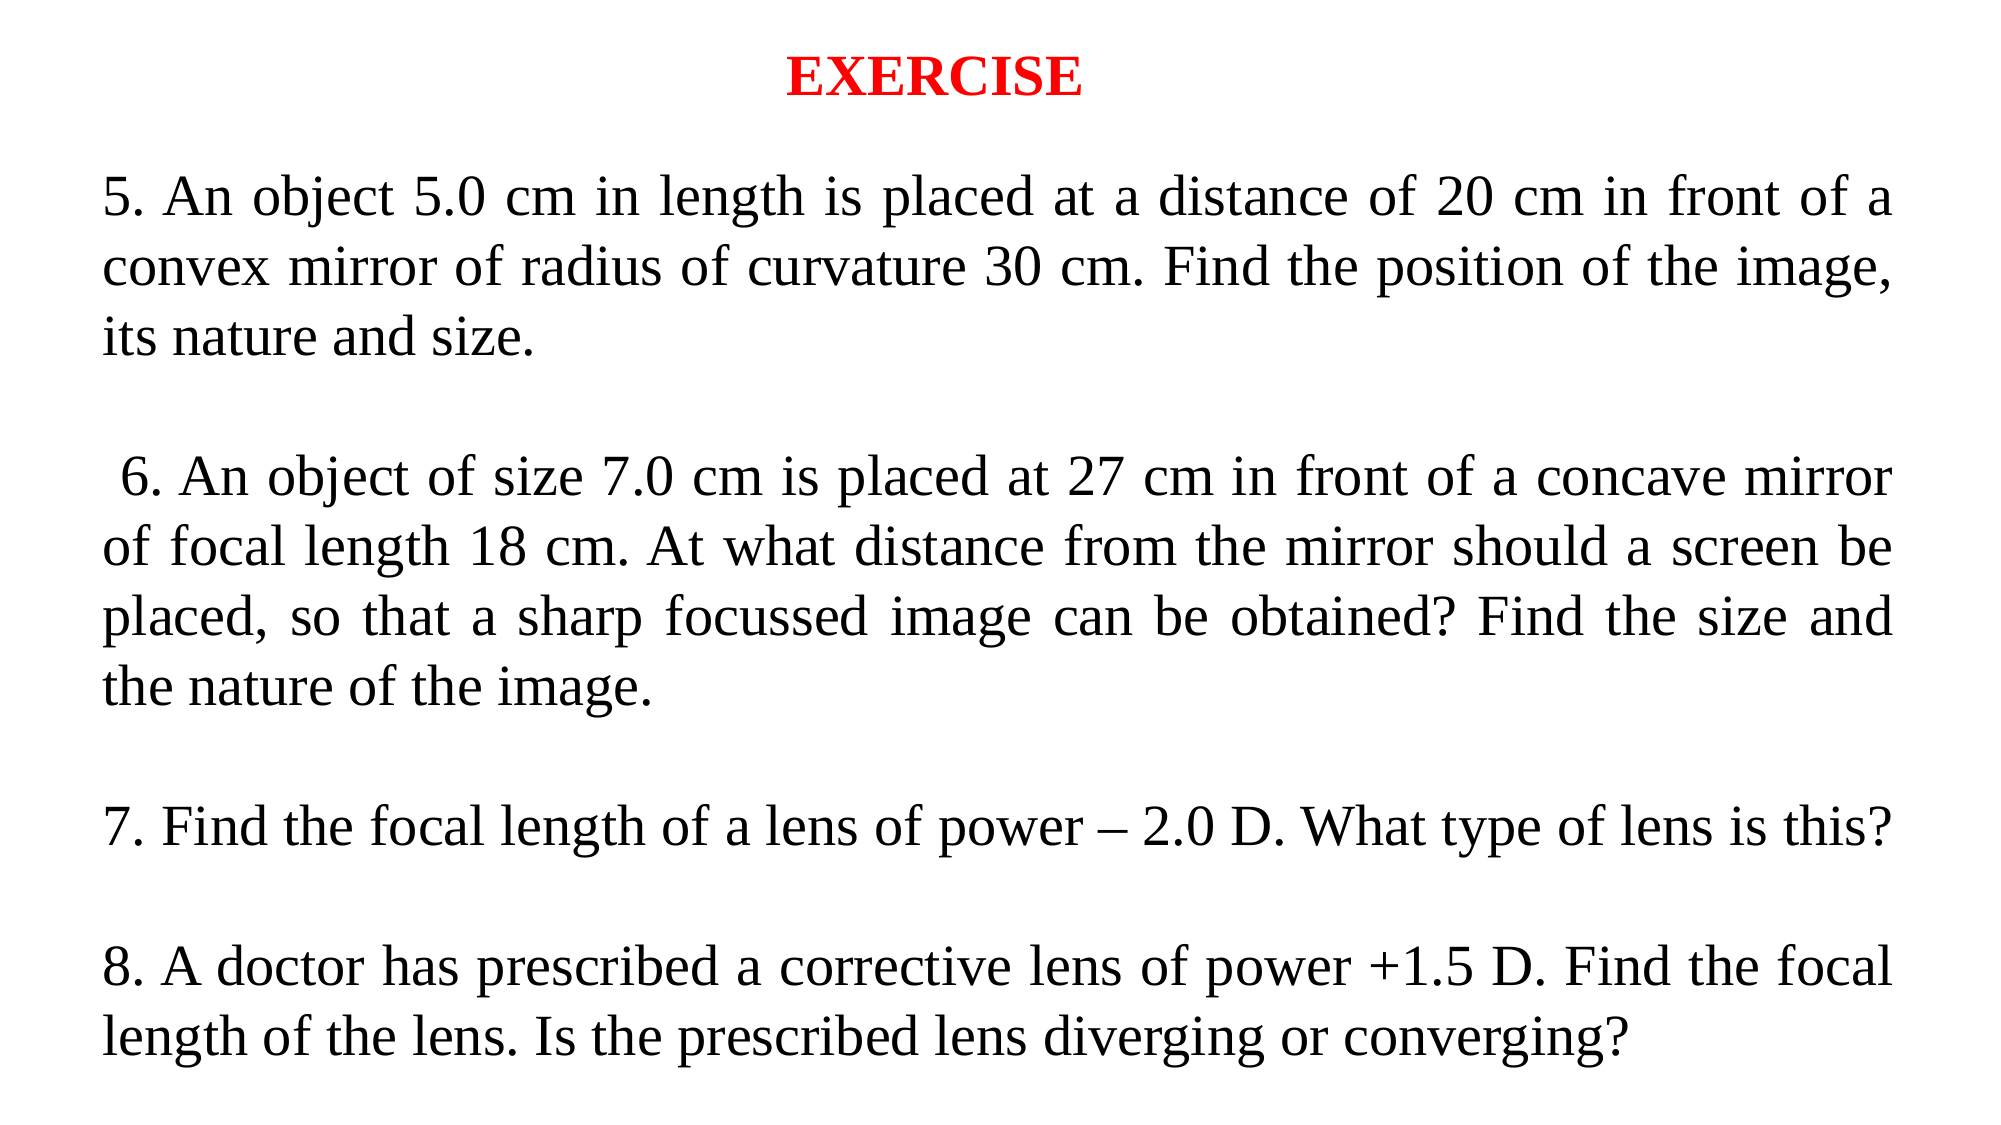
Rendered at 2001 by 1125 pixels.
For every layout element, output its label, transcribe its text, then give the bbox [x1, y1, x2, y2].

text_box 5. An object 5.0 cm in length is placed at a distance of 20 cm in front of a convex mirror of radius of curvature 30 cm. Find the position of the image, its nature and size. 6. An object of size 7.0 cm is placed at 27 cm in front of a concave mirror of focal length 18 cm. At what distance from the mirror should a screen be placed, so that a sharp focussed image can be obtained? Find the size and the nature of the image. 7. Find the focal length of a lens of power – 2.0 D. What type of lens is this? 8. A doctor has prescribed a corrective lens of power +1.5 D. Find the focal length of the lens. Is the prescribed lens diverging or converging? [87, 149, 1910, 1125]
text_box EXERCISE [68, 29, 1803, 115]
